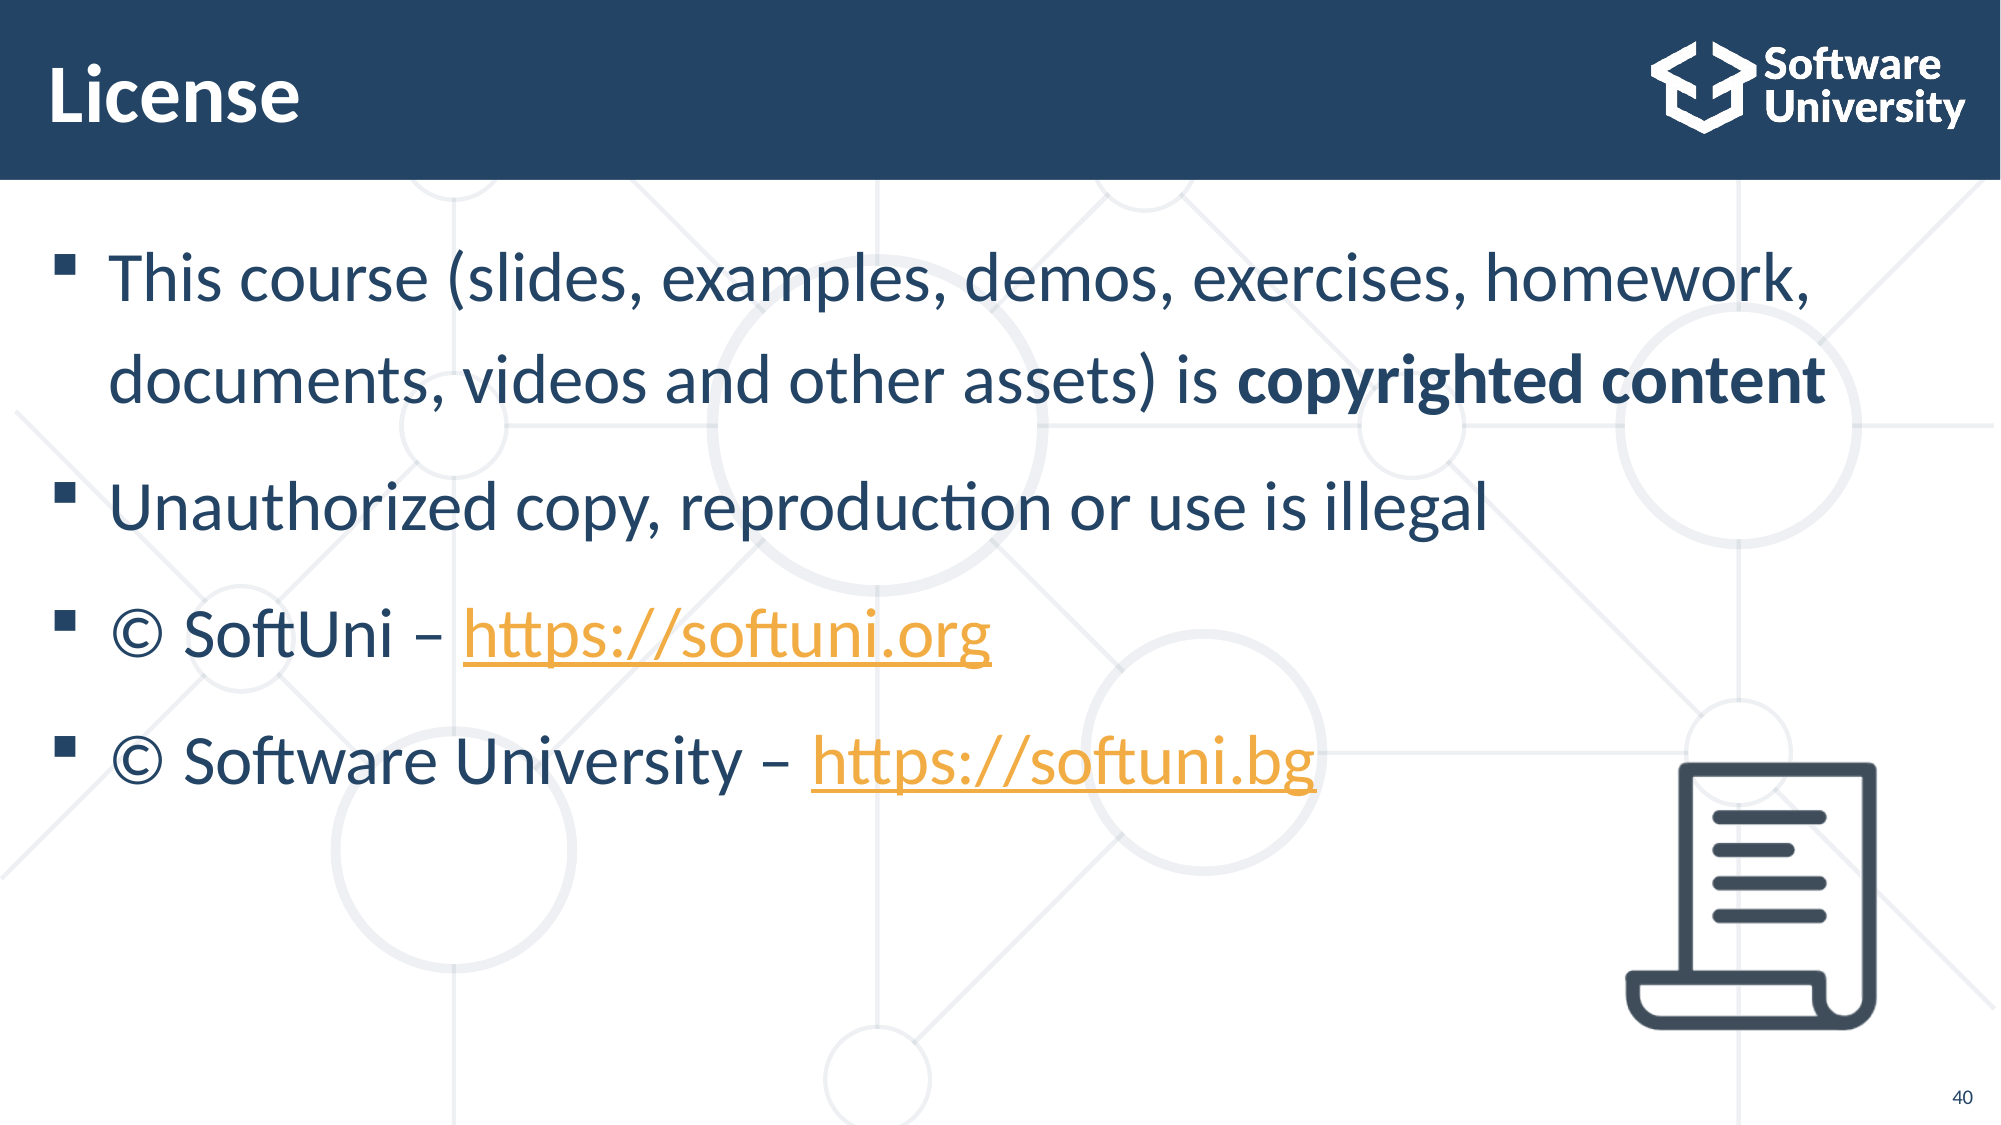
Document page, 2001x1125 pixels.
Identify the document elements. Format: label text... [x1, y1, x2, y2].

picture [1598, 728, 1916, 1065]
picture [1651, 41, 1966, 134]
title License [31, 16, 1625, 162]
slide_number 40 [1927, 1067, 1989, 1117]
list This course (slides, examples, demos, exercises, homework, documents, videos and other assets) is copyrighted content Unauthorized copy, reproduction or use is illegal © SoftUni – https://softuni.org © Software University – https://softuni.bg [31, 208, 1970, 1104]
